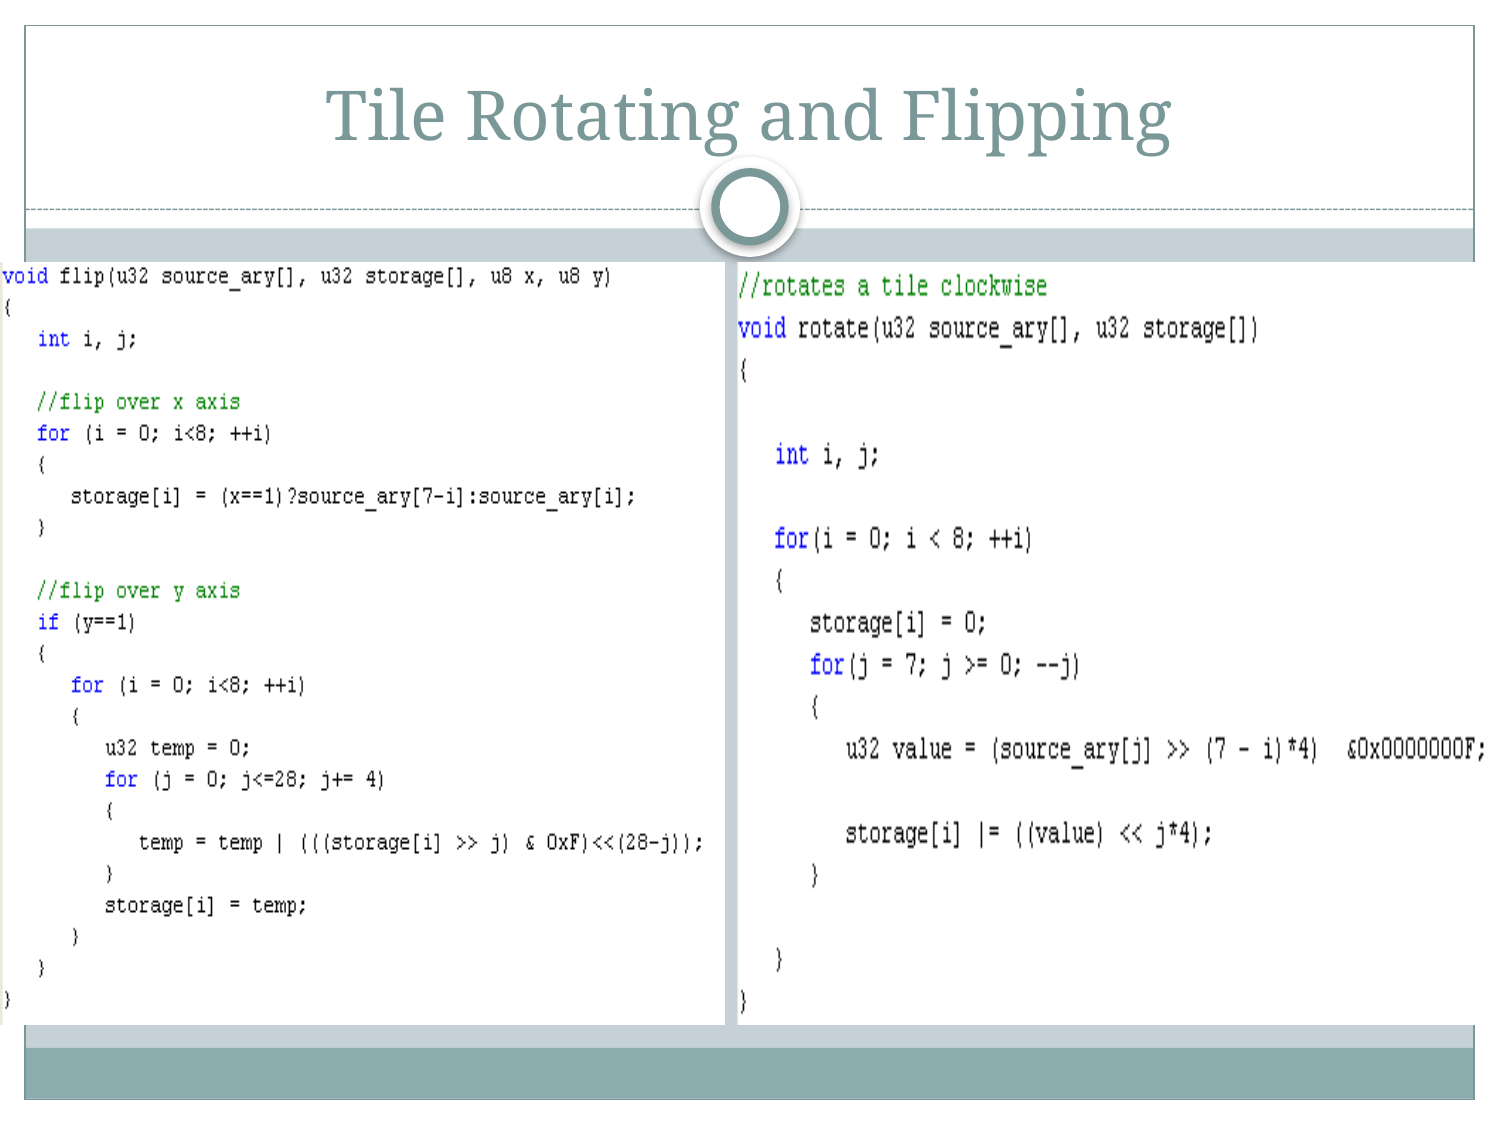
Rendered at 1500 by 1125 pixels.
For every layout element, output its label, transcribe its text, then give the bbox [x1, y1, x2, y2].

picture [737, 262, 1500, 1026]
picture [0, 262, 726, 1026]
title Tile Rotating and Flipping [49, 37, 1450, 162]
